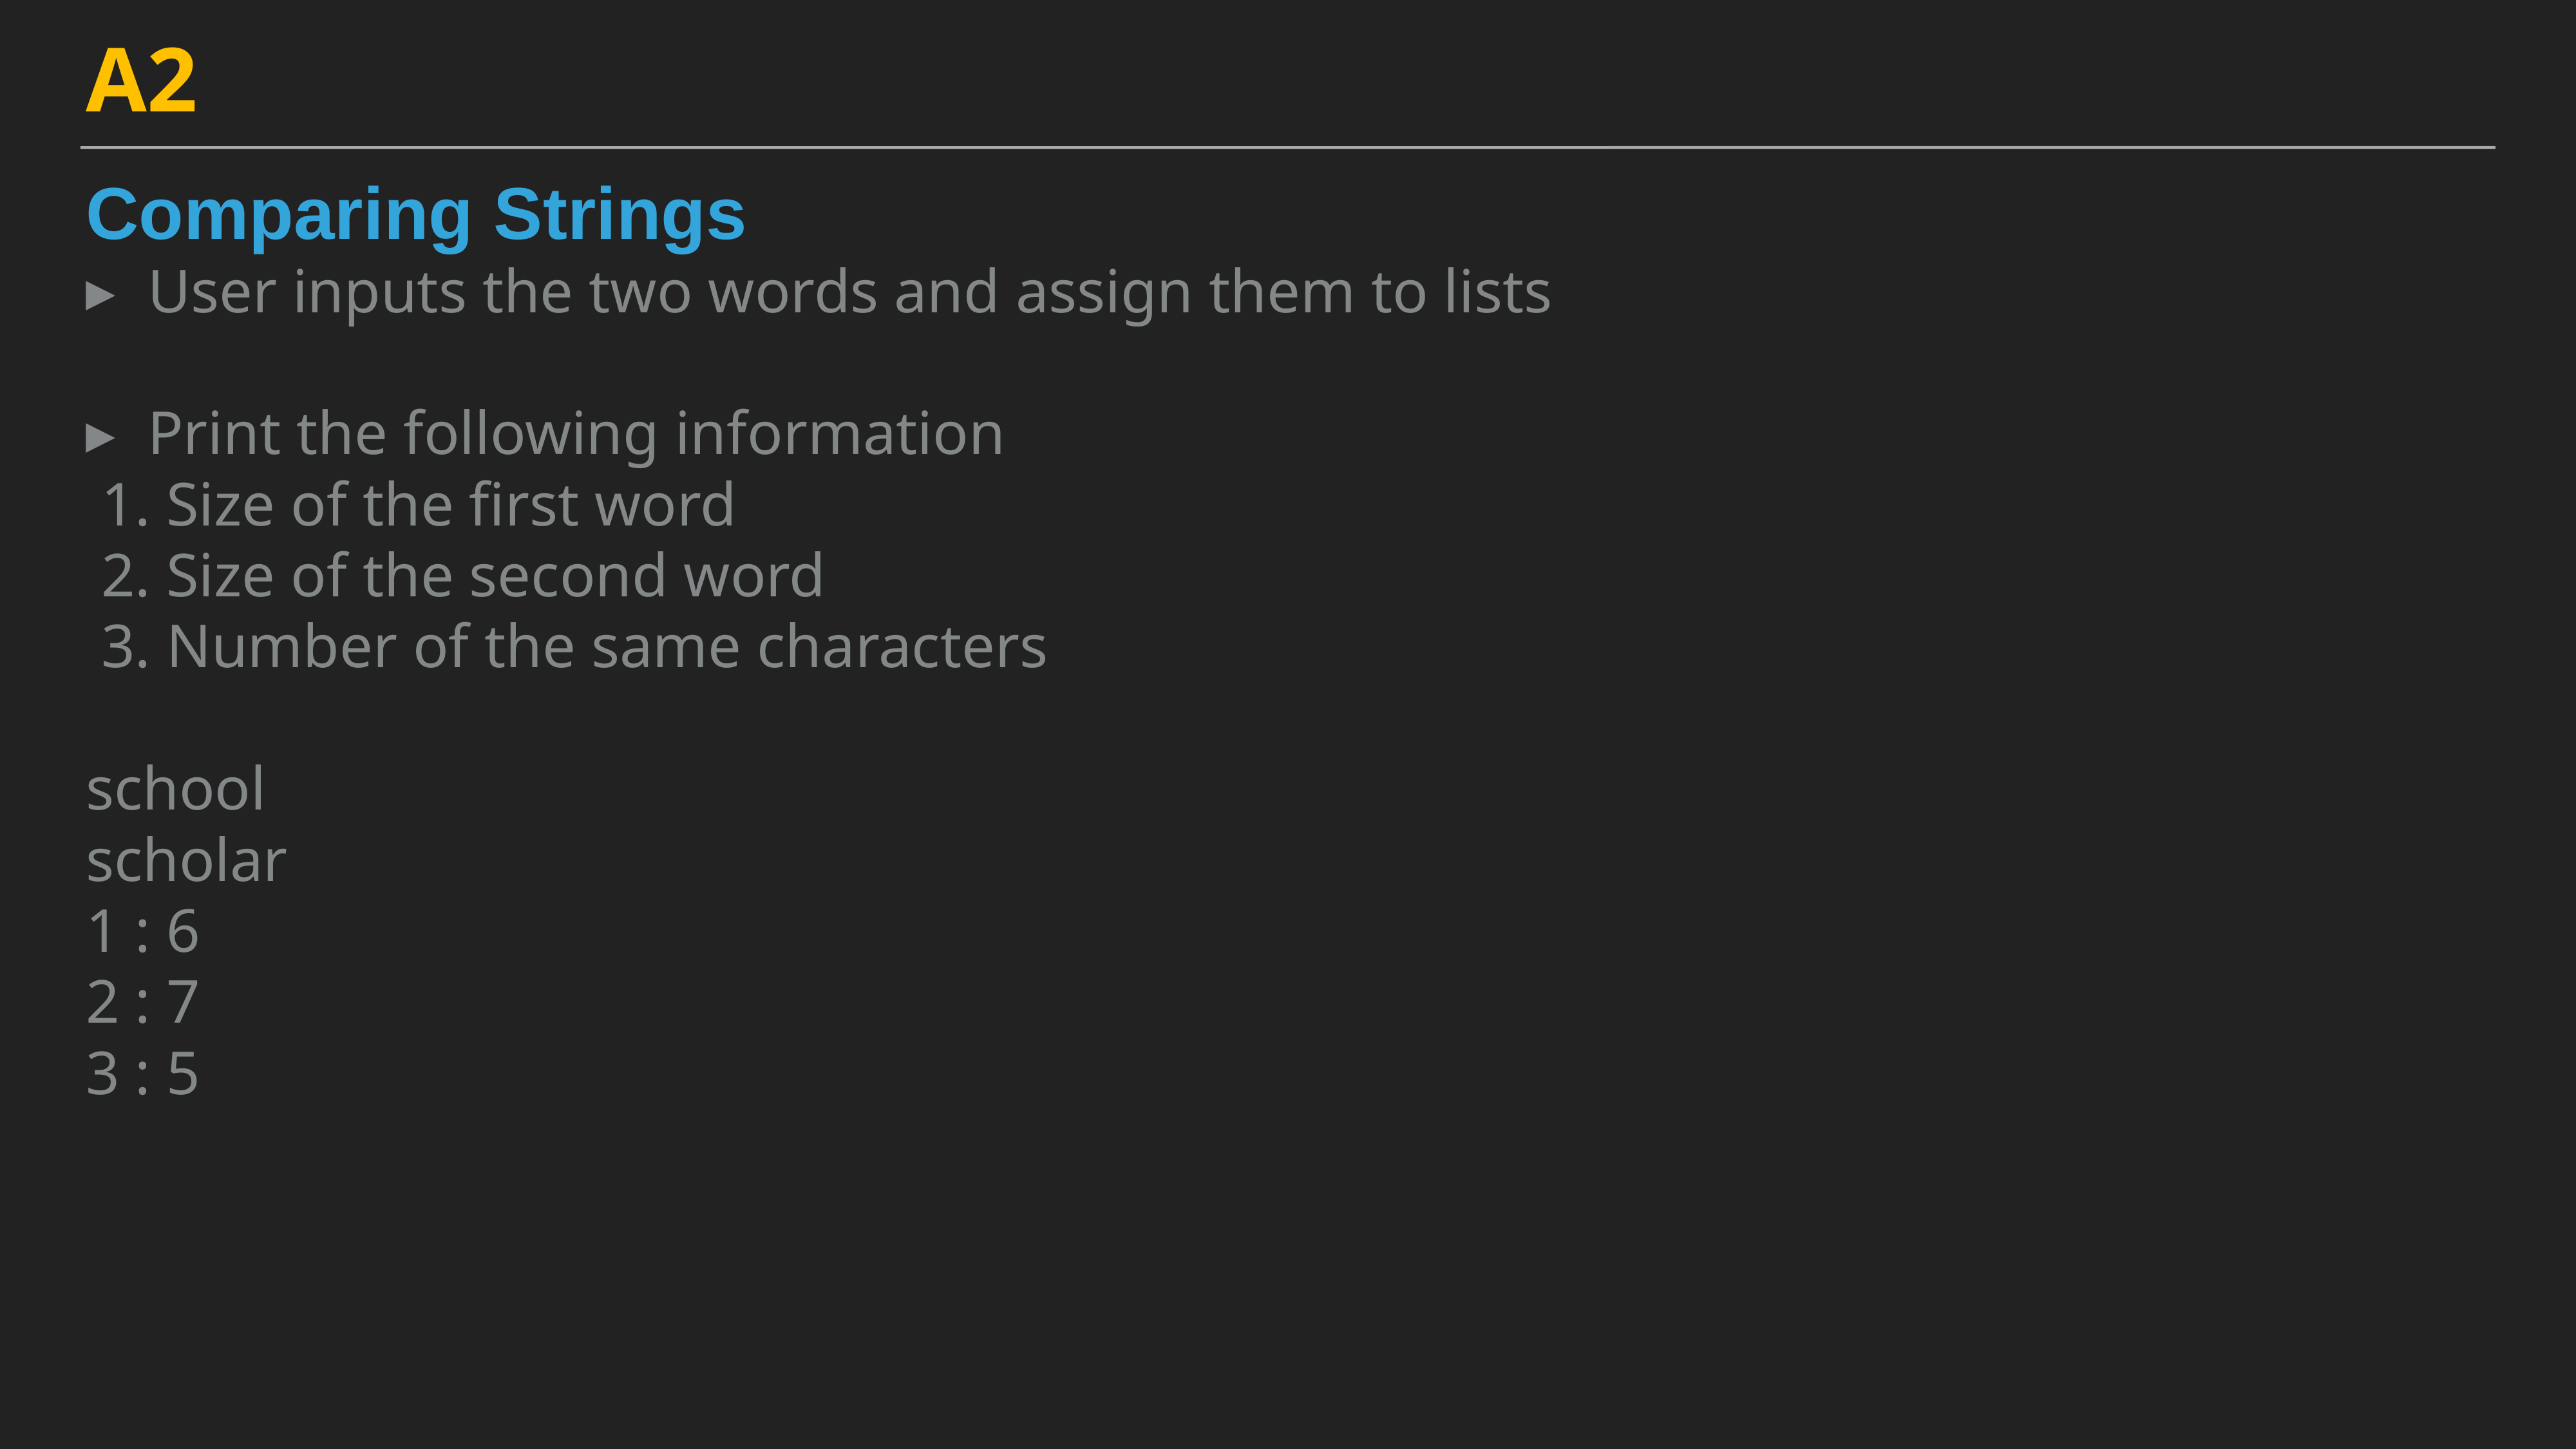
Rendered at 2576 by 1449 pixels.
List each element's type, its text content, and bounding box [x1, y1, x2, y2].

list A2 [80, 18, 2295, 135]
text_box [80, 176, 2496, 484]
